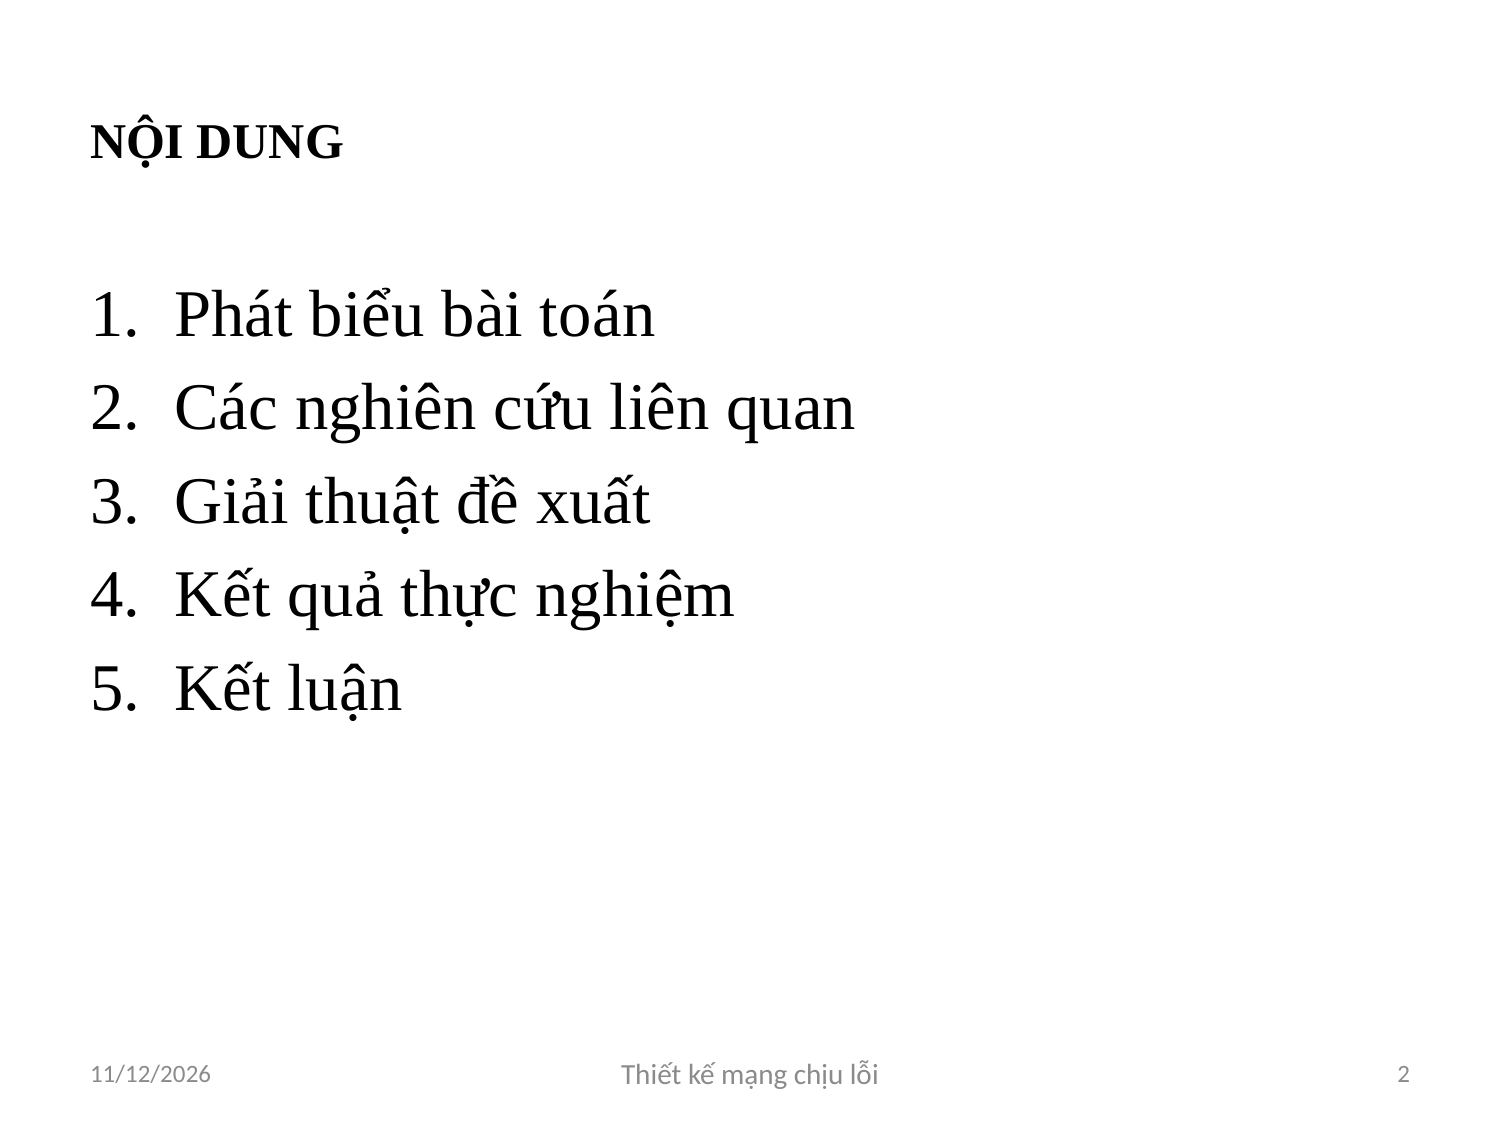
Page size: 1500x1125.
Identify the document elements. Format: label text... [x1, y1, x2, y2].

list Phát biểu bài toán Các nghiên cứu liên quan Giải thuật đề xuất Kết quả thực nghiệm Kết luận [75, 262, 1425, 1005]
title NỘI DUNG [75, 45, 1425, 233]
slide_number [75, 1042, 425, 1103]
slide_number 2 [1074, 1042, 1425, 1103]
footer Thiết kế mạng chịu lỗi [512, 1042, 988, 1103]
